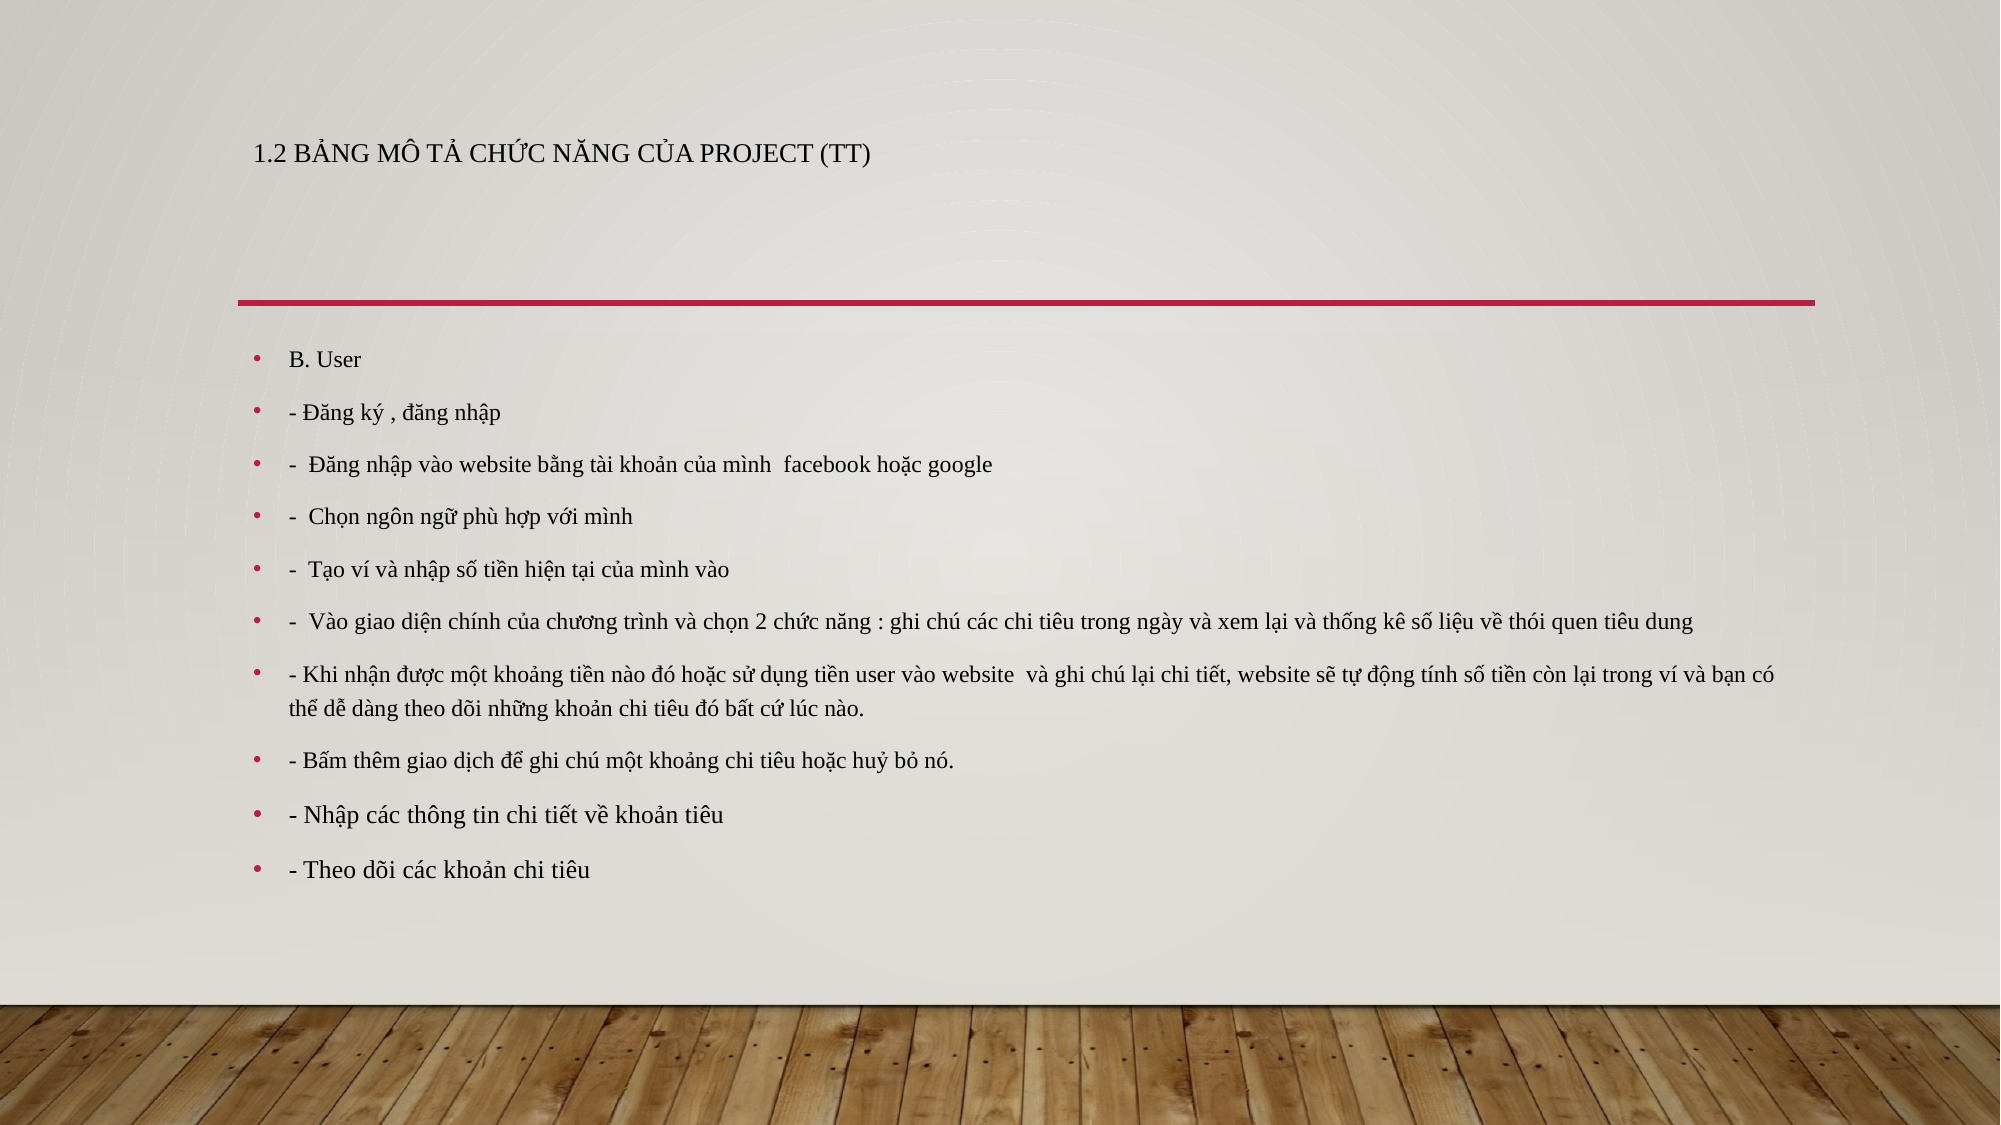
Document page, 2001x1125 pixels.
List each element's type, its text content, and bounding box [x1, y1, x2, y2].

list B. User - Đăng ký , đăng nhập - Đăng nhập vào website bằng tài khoản của mình facebook hoặc google - Chọn ngôn ngữ phù hợp với mình - Tạo ví và nhập số tiền hiện tại của mình vào - Vào giao diện chính của chương trình và chọn 2 chức năng : ghi chú các chi tiêu trong ngày và xem lại và thống kê số liệu về thói quen tiêu dung - Khi nhận được một khoảng tiền nào đó hoặc sử dụng tiền user vào website và ghi chú lại chi tiết, website sẽ tự động tính số tiền còn lại trong ví và bạn có thể dễ dàng theo dõi những khoản chi tiêu đó bất cứ lúc nào. - Bấm thêm giao dịch để ghi chú một khoảng chi tiêu hoặc huỷ bỏ nó. - Nhập các thông tin chi tiết về khoản tiêu - Theo dõi các khoản chi tiêu [238, 330, 1814, 897]
picture [0, 1005, 2000, 1125]
title 1.2 bảng mô tả chức năng của project (tt) [238, 131, 1814, 305]
